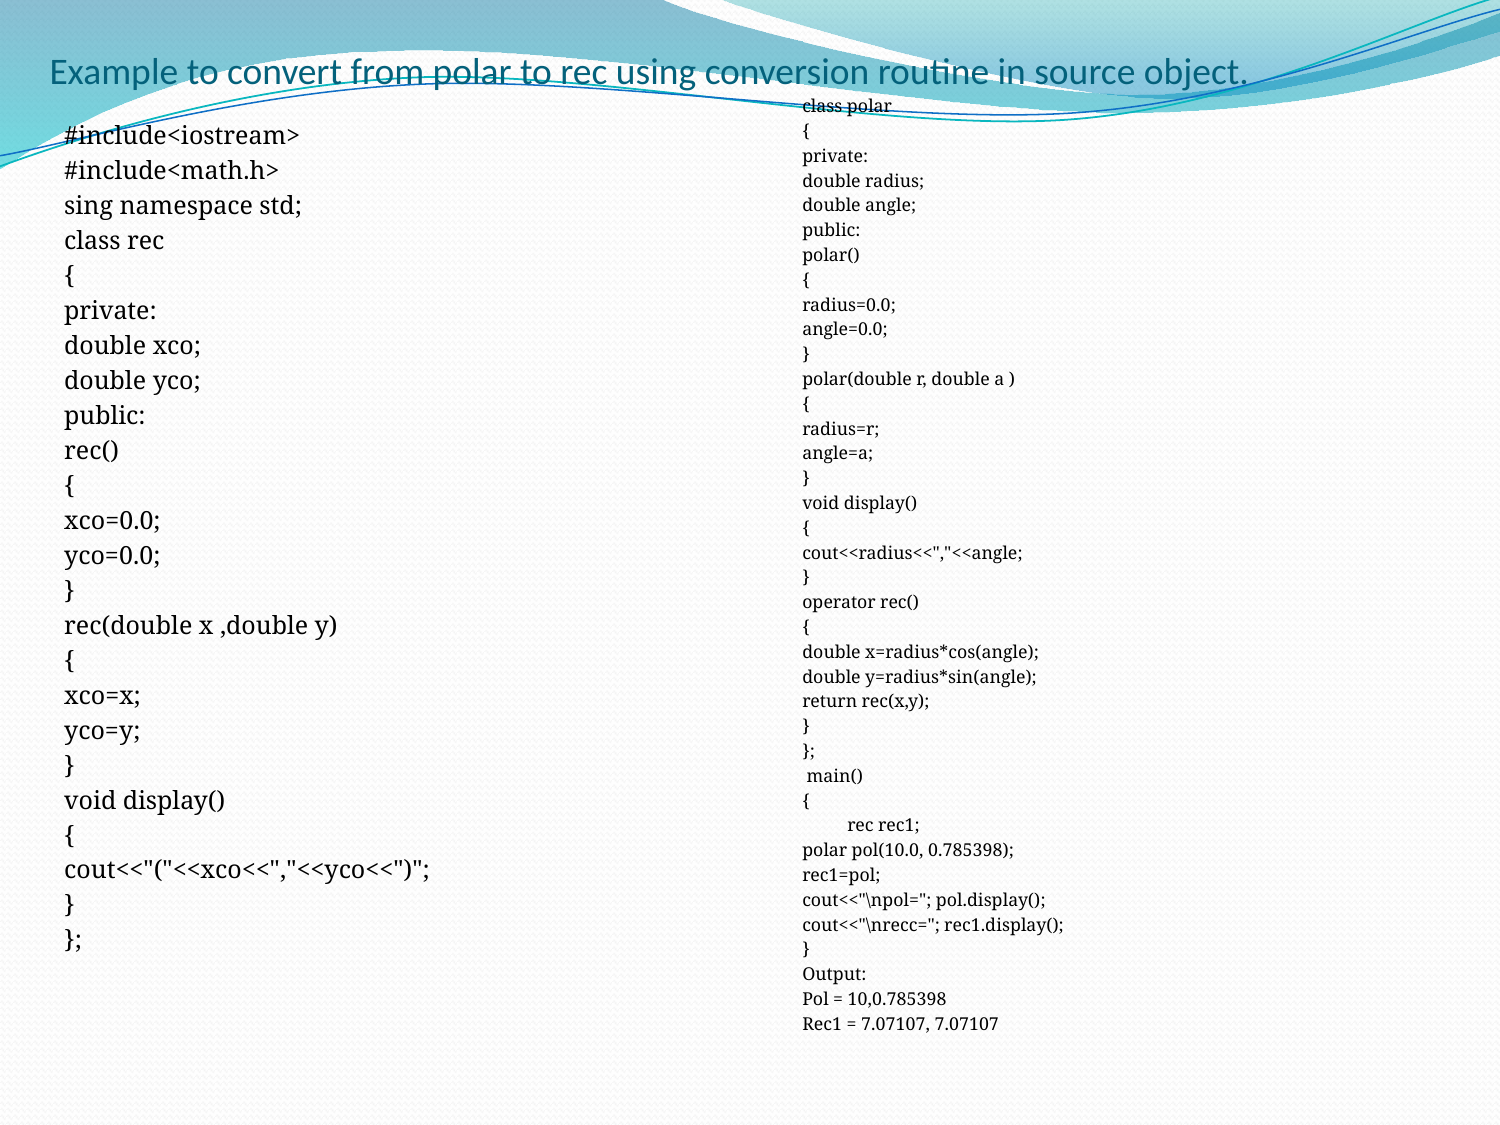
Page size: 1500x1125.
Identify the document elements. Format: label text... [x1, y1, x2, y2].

list class polar { private: double radius; double angle; public: polar() { radius=0.0; angle=0.0; } polar(double r, double a ) { radius=r; angle=a; } void display() { cout<<radius<<","<<angle; } operator rec() { double x=radius*cos(angle); double y=radius*sin(angle); return rec(x,y); } }; main() { rec rec1; polar pol(10.0, 0.785398); rec1=pol; cout<<"\npol="; pol.display(); cout<<"\nrecc="; rec1.display(); } Output: Pol = 10,0.785398 Rec1 = 7.07107, 7.07107 [787, 87, 1363, 1075]
list #include<iostream> #include<math.h> sing namespace std; class rec { private: double xco; double yco; public: rec() { xco=0.0; yco=0.0; } rec(double x ,double y) { xco=x; yco=y; } void display() { cout<<"("<<xco<<","<<yco<<")"; } }; [49, 112, 713, 1013]
title Example to convert from polar to rec using conversion routine in source object. [49, 37, 1425, 138]
